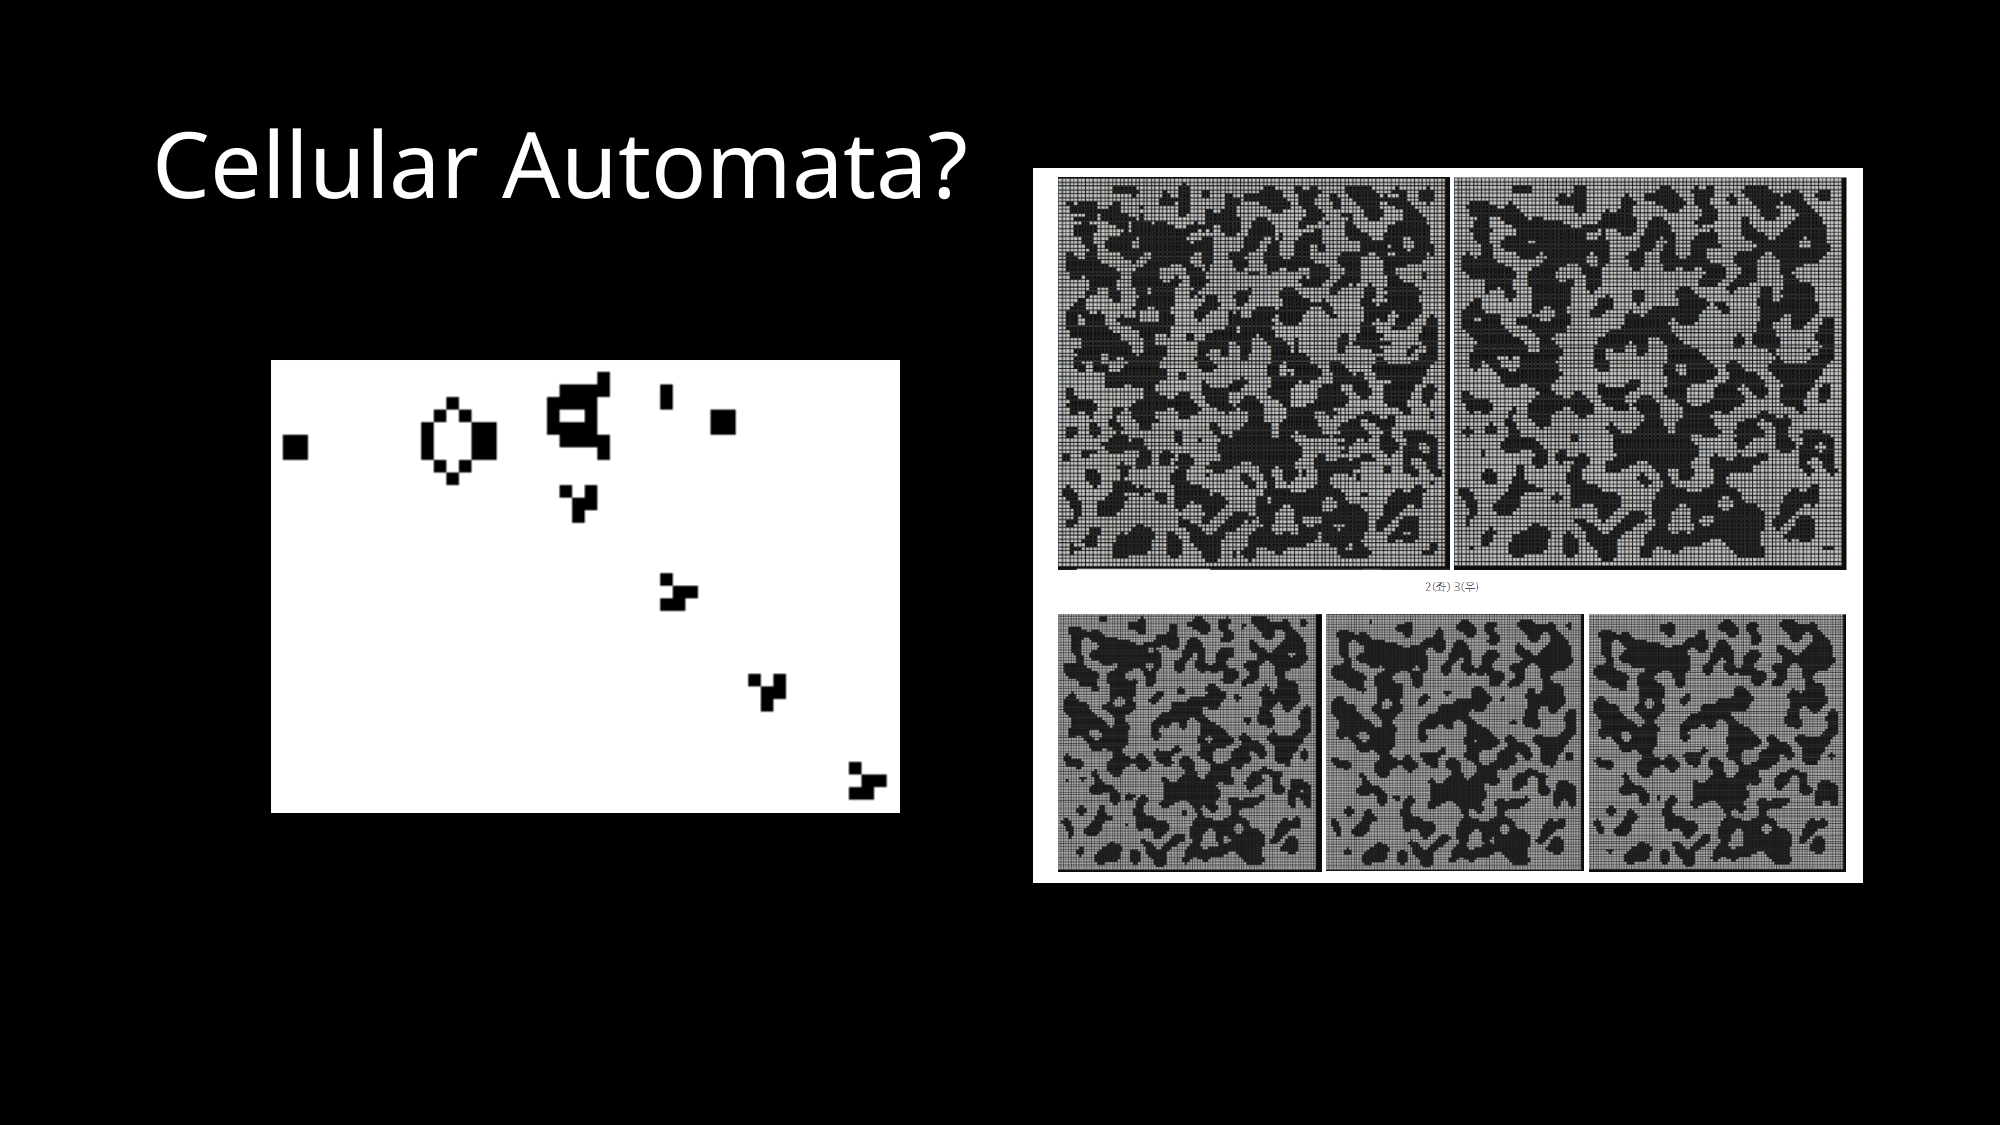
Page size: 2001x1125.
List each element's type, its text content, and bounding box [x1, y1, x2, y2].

picture [270, 360, 900, 813]
title Cellular Automata? [137, 59, 1863, 278]
picture [1033, 168, 1863, 883]
